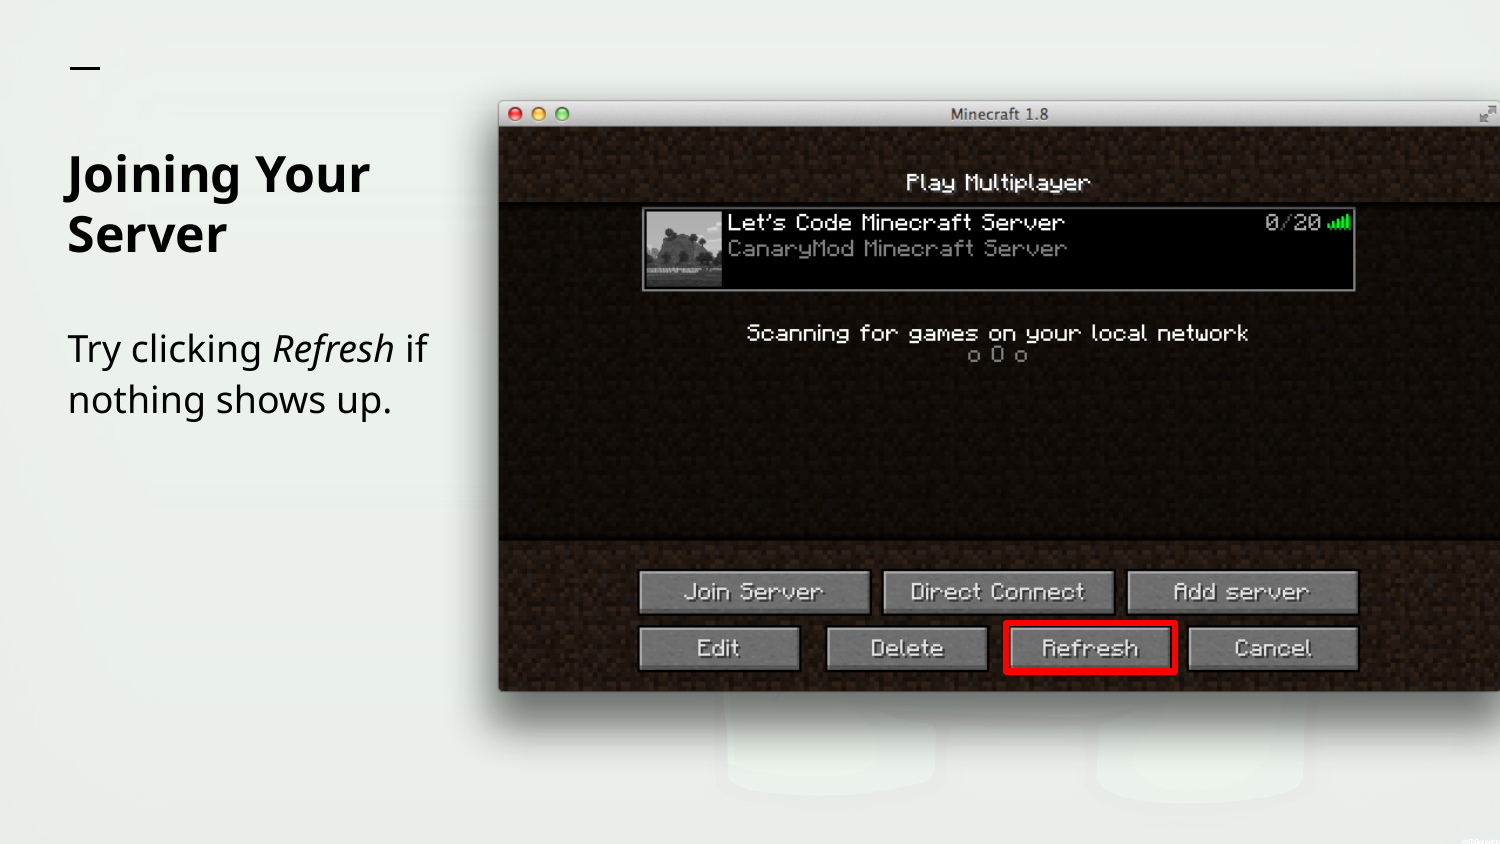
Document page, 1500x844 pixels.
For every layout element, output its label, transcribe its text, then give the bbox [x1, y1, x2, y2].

list Try clicking Refresh if nothing shows up. [52, 302, 427, 764]
title Joining Your Server [52, 153, 427, 278]
picture [0, 0, 1500, 844]
